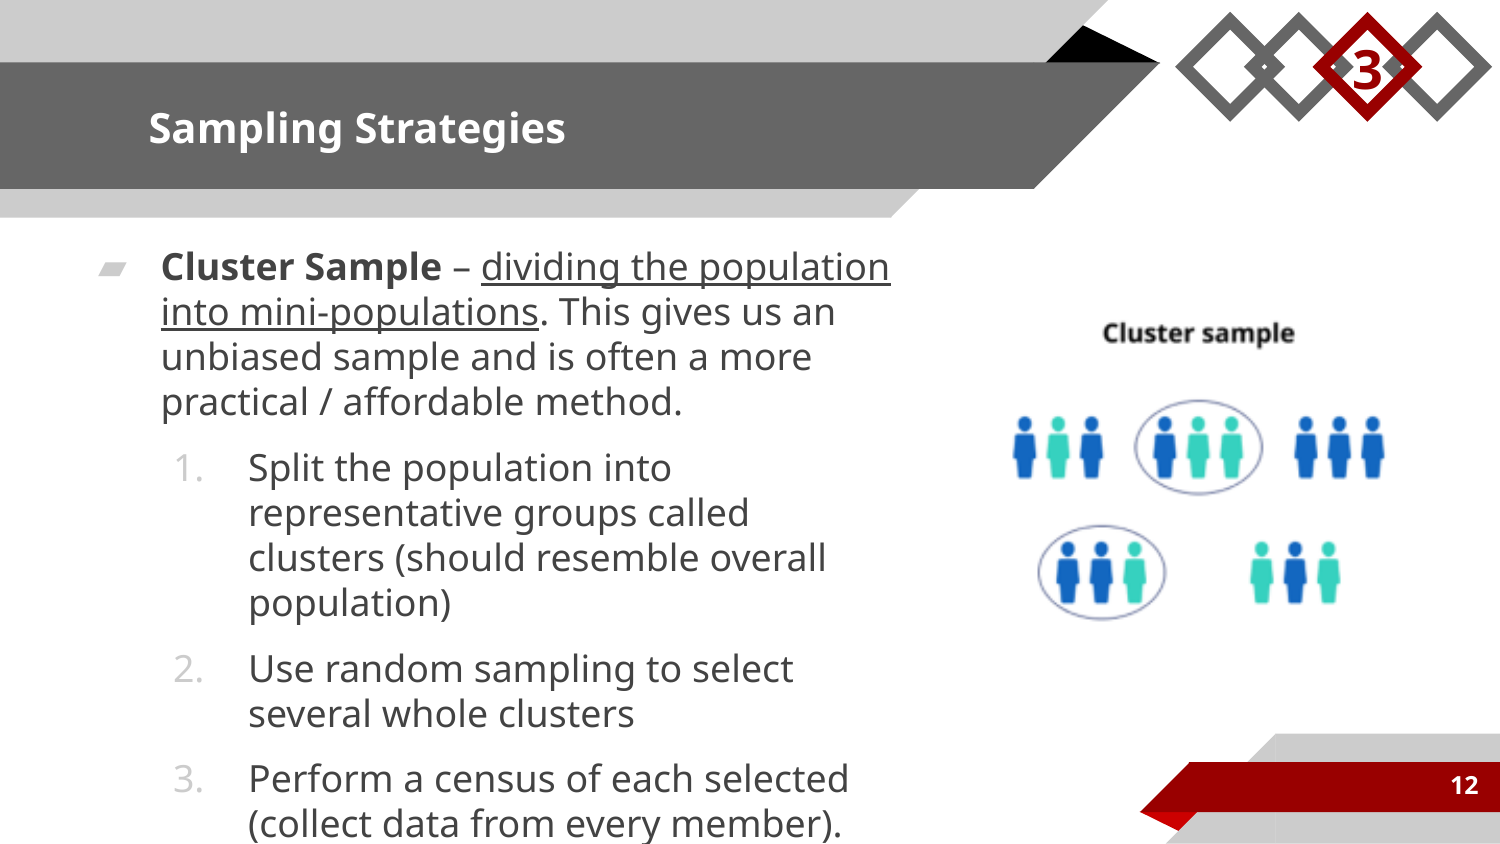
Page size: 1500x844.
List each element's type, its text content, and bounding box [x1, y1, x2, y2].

list Cluster Sample – dividing the population into mini-populations. This gives us an unbiased sample and is often a more practical / affordable method. Split the population into representative groups called clusters (should resemble overall population) Use random sampling to select several whole clusters Perform a census of each selected (collect data from every member). [70, 227, 911, 649]
slide_number 12 [1249, 760, 1494, 813]
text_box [1183, 20, 1484, 114]
text_box 3 [1337, 7, 1402, 19]
picture [984, 298, 1414, 649]
title Sampling Strategies [133, 64, 1035, 190]
